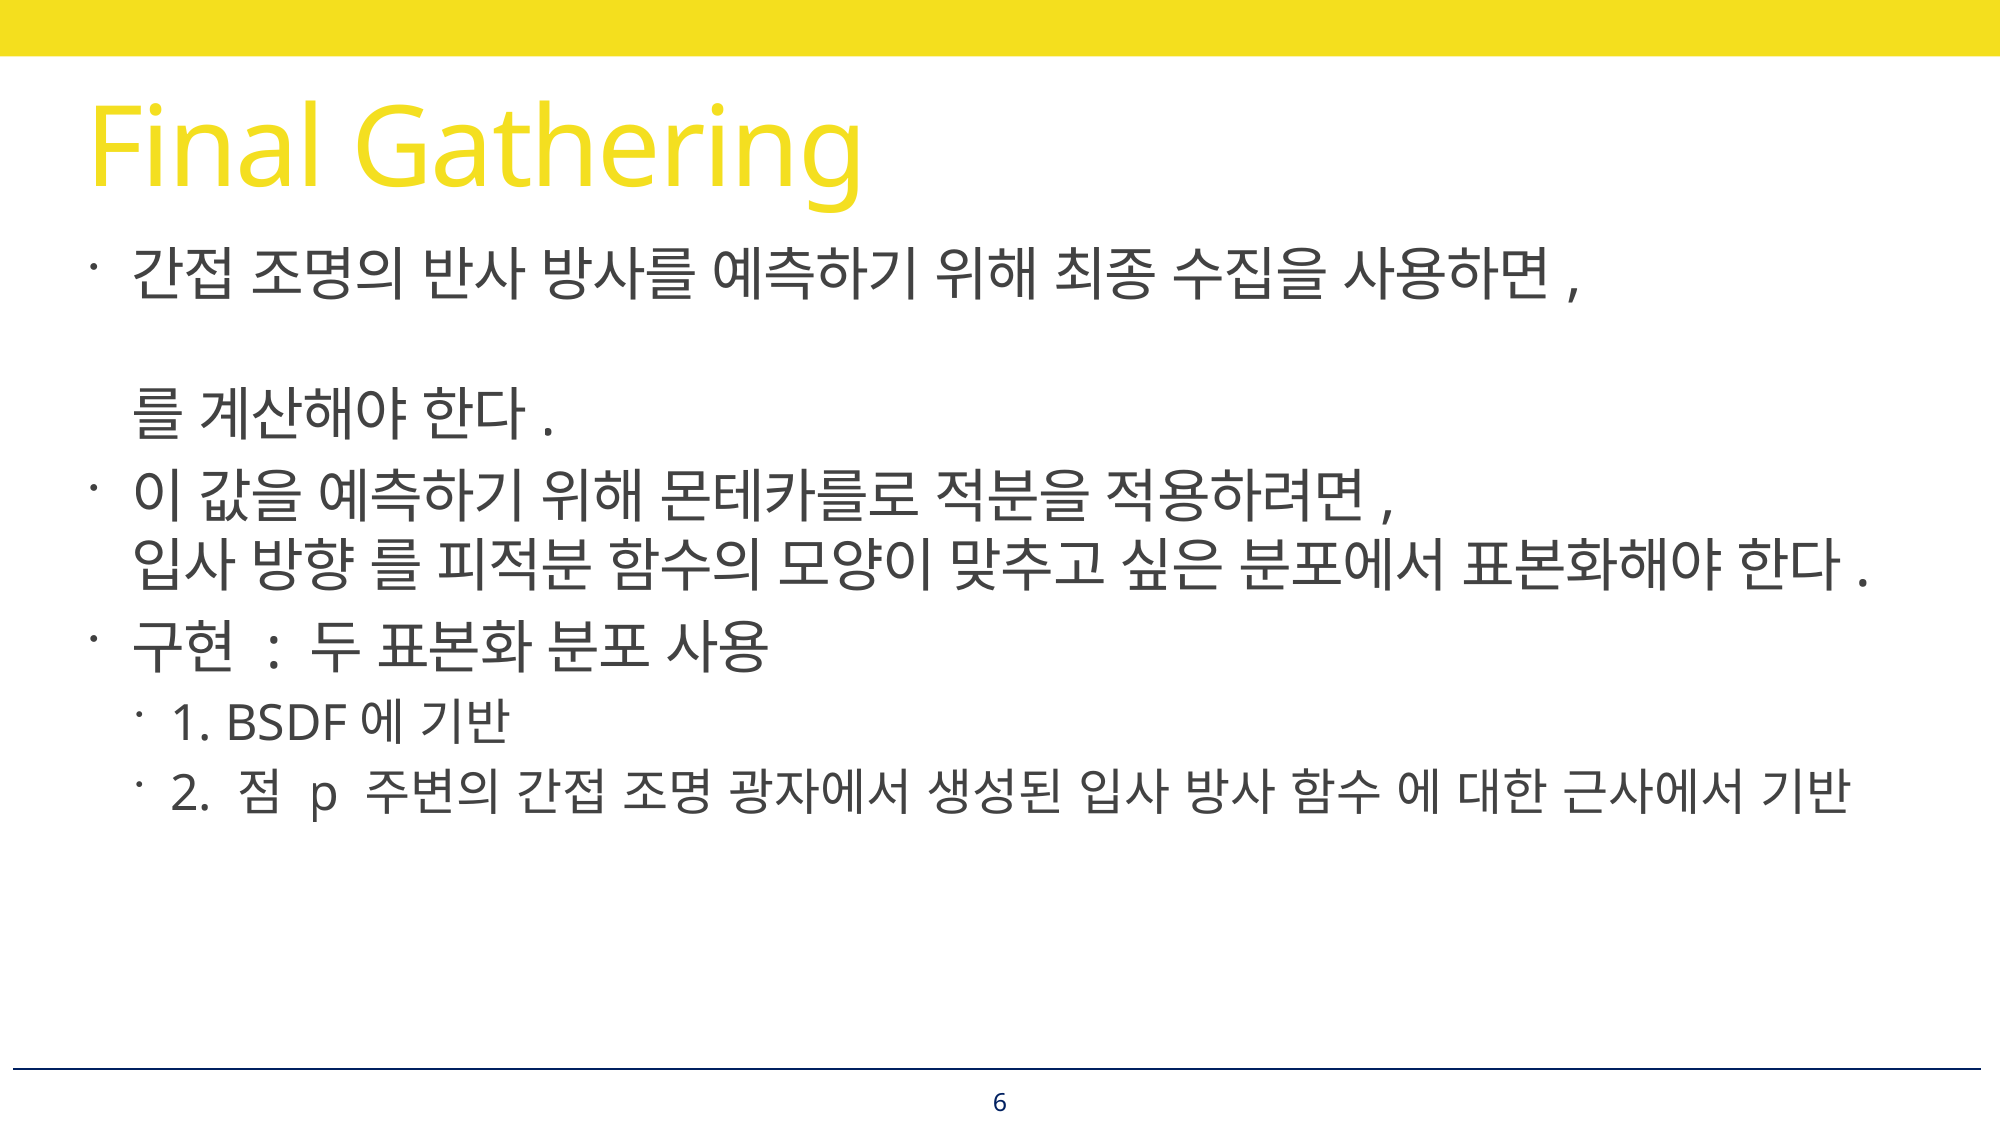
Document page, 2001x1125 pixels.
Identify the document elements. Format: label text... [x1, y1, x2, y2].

title Final Gathering [85, 89, 1915, 212]
slide_number 6 [916, 1078, 1084, 1125]
